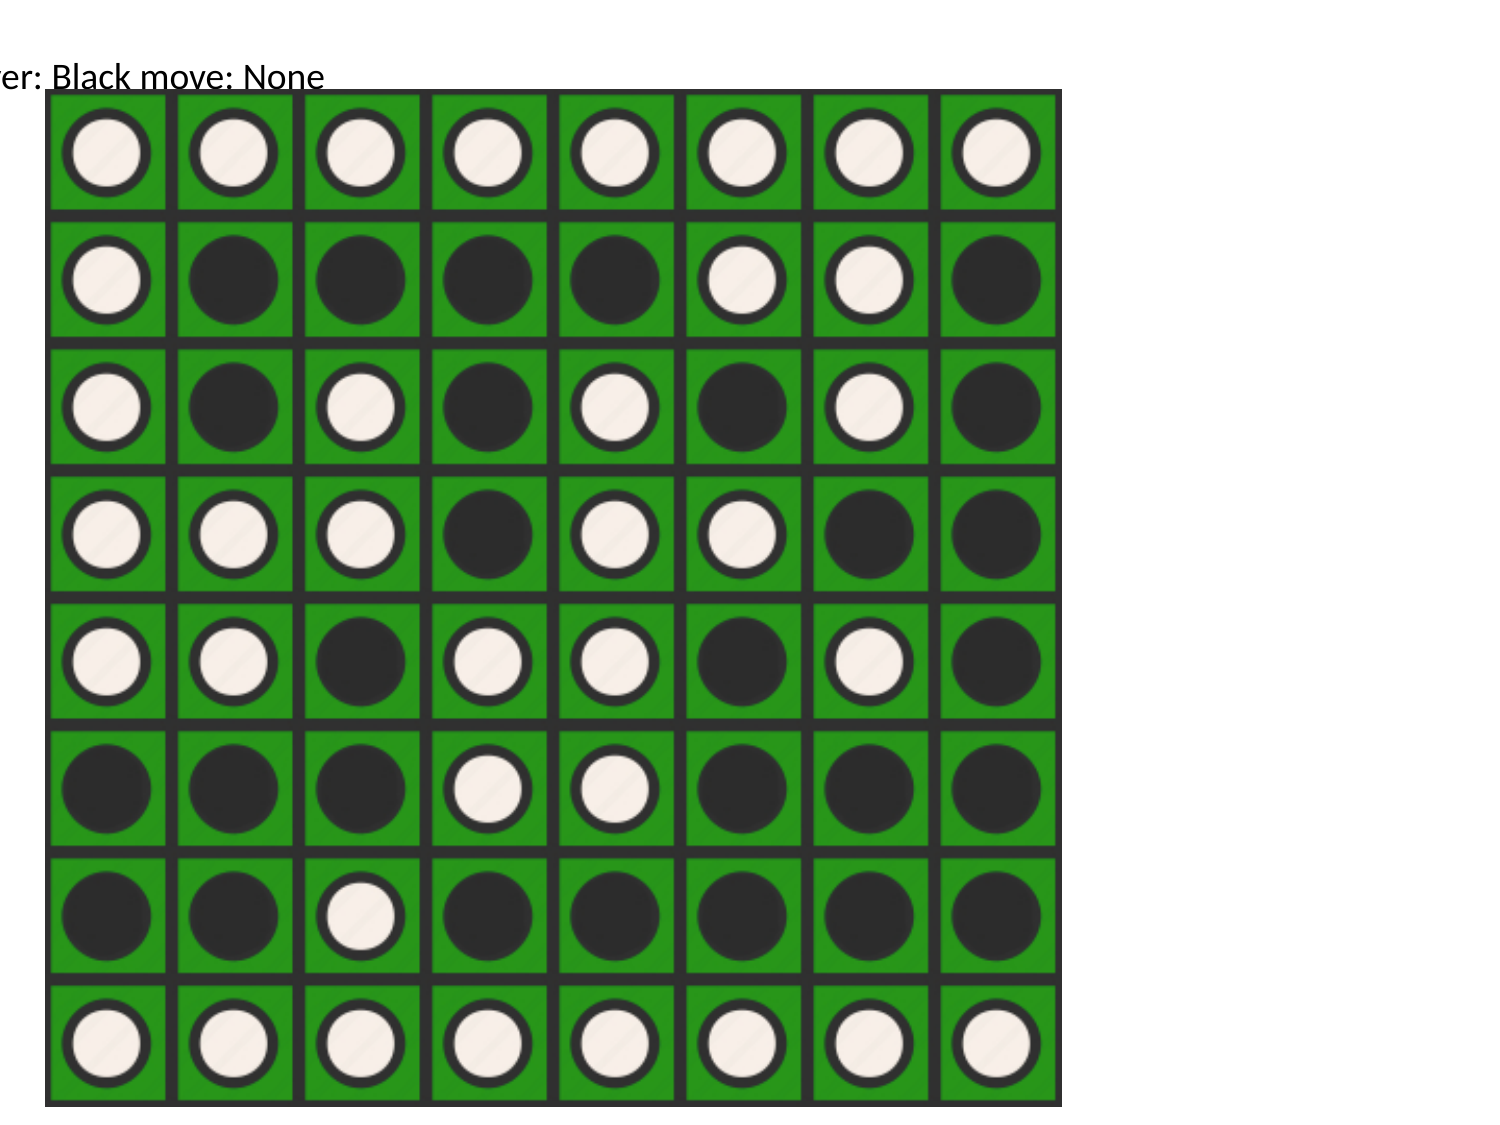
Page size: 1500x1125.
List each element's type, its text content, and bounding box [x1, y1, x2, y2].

text_box turn: 61 player: Black move: None [0, 44, 341, 105]
picture [44, 89, 1062, 1107]
